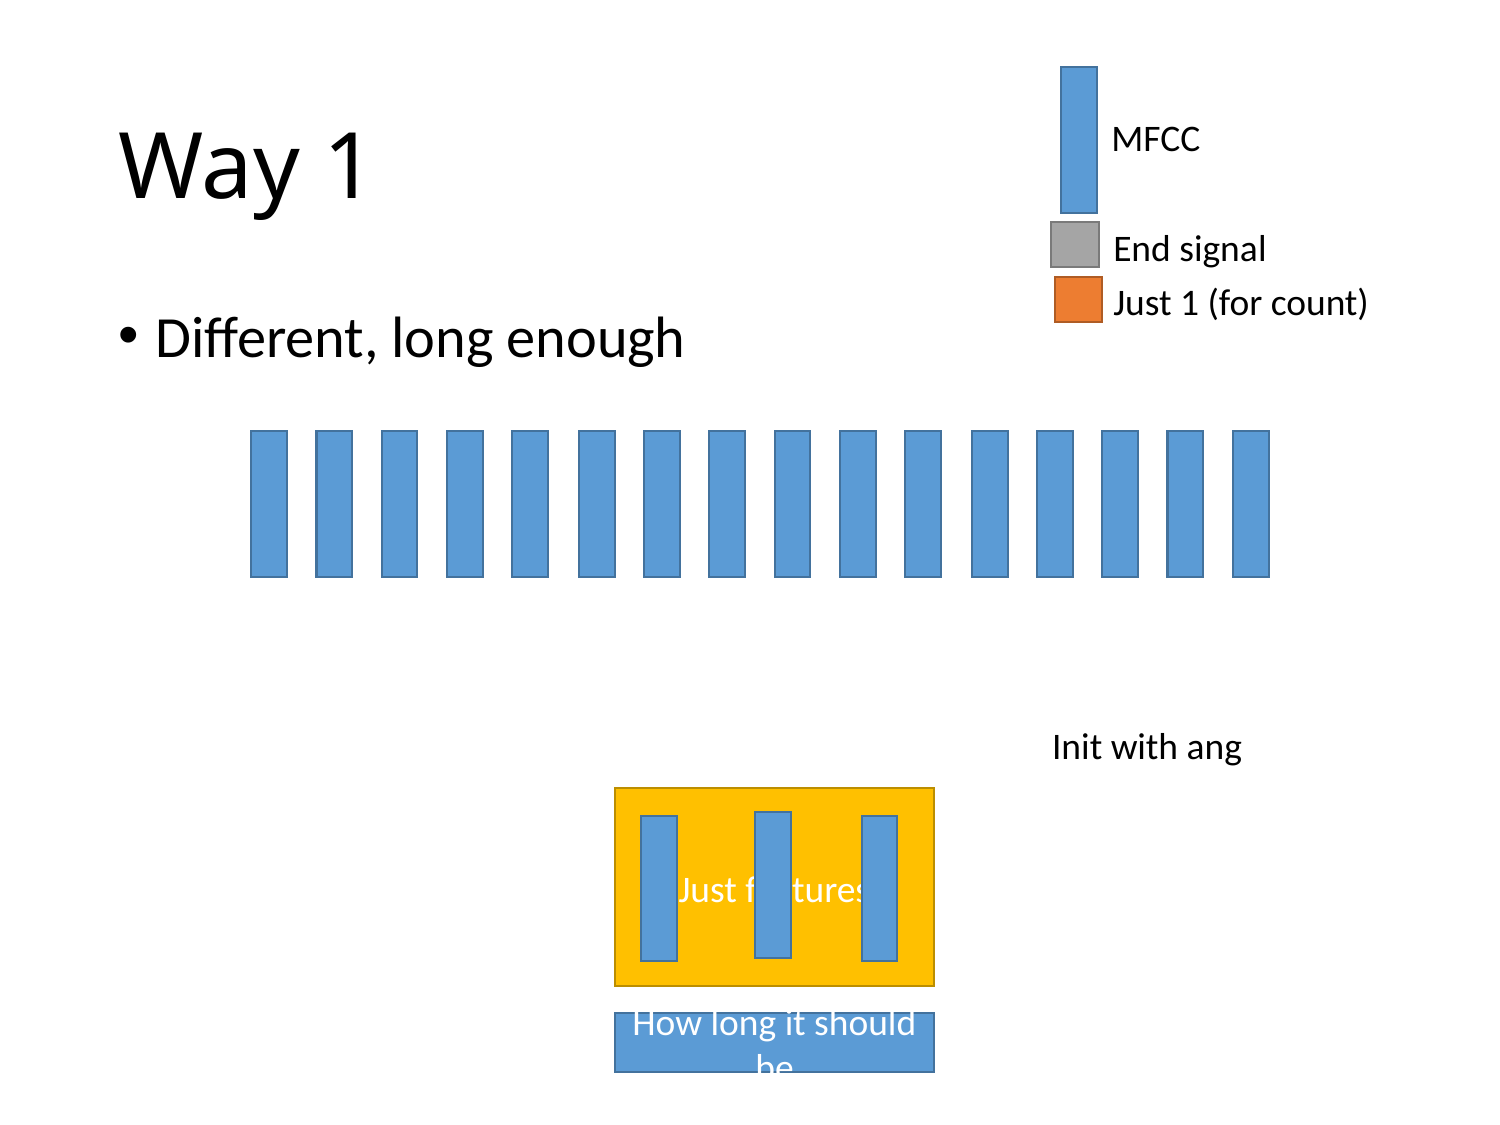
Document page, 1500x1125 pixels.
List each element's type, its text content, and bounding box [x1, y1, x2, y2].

text_box [250, 430, 288, 578]
text_box [511, 430, 549, 578]
text_box [643, 430, 681, 578]
text_box [1166, 430, 1204, 578]
text_box [708, 430, 746, 578]
text_box [1060, 66, 1098, 214]
text_box [1050, 221, 1098, 268]
text_box Just features [614, 787, 935, 987]
text_box [381, 430, 418, 578]
text_box [839, 430, 877, 578]
list Different, long enough [103, 299, 1397, 1014]
text_box [904, 430, 942, 578]
text_box [1036, 430, 1074, 578]
text_box [578, 430, 616, 578]
text_box [640, 815, 678, 962]
text_box Just 1 (for count) [1098, 277, 1439, 331]
text_box How long it should be [614, 1012, 935, 1073]
title Way 1 [103, 59, 1397, 278]
text_box [1054, 276, 1098, 323]
text_box [1101, 430, 1139, 578]
text_box [754, 811, 792, 959]
text_box Init with ang [1037, 714, 1269, 775]
text_box [774, 430, 811, 578]
text_box [971, 430, 1009, 578]
text_box End signal [1098, 217, 1439, 277]
text_box MFCC [1096, 106, 1245, 166]
text_box [1232, 430, 1270, 578]
text_box [861, 815, 898, 962]
text_box [315, 430, 353, 578]
text_box [446, 430, 484, 578]
